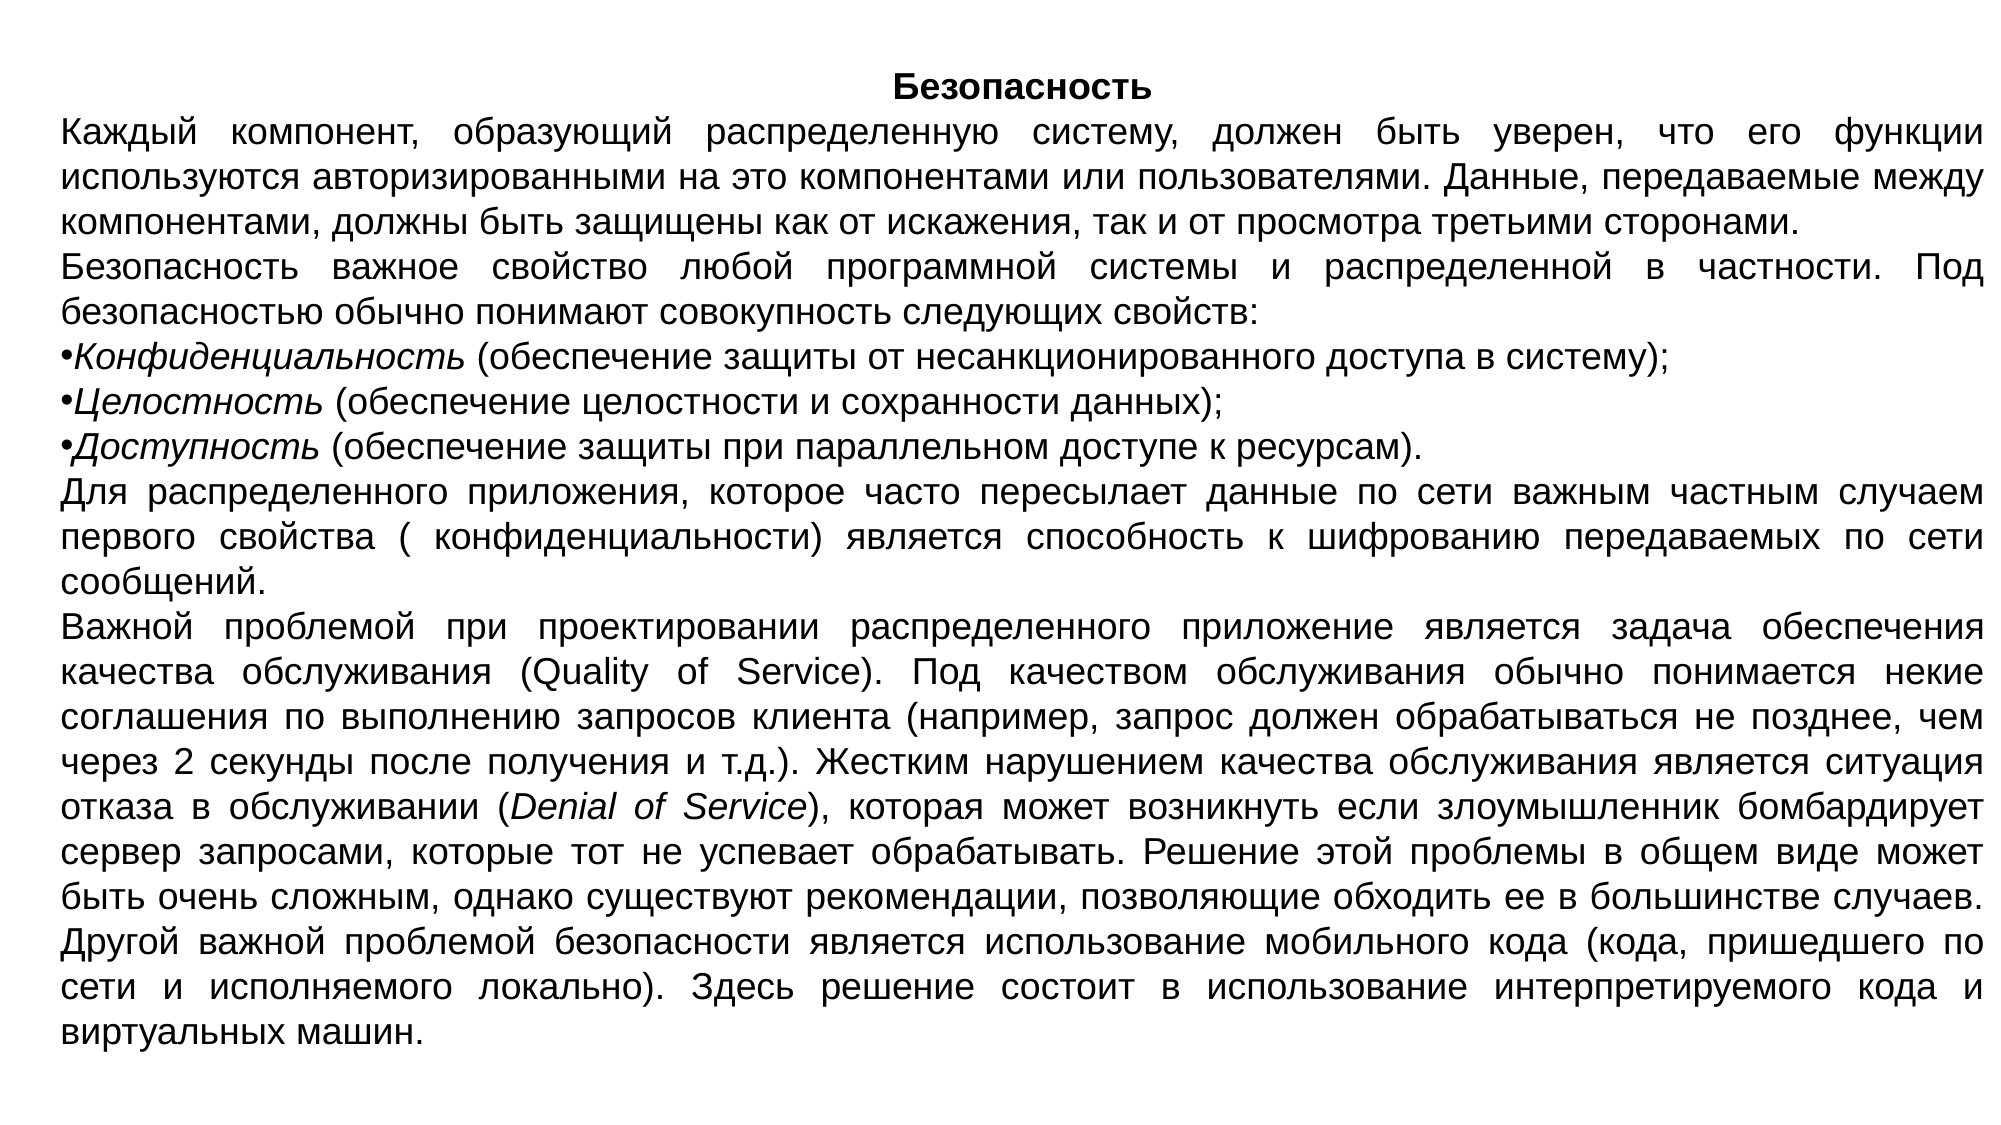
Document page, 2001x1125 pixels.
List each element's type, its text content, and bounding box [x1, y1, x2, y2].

text_box Безопасность Каждый компонент, образующий распределенную систему, должен быть уверен, что его функции используются авторизированными на это компонентами или пользователями. Данные, передаваемые между компонентами, должны быть защищены как от искажения, так и от просмотра третьими сторонами. Безопасность важное свойство любой программной системы и распределенной в частности. Под безопасностью обычно понимают совокупность следующих свойств: Конфиденциальность (обеспечение защиты от несанкционированного доступа в систему); Целостность (обеспечение целостности и сохранности данных); Доступность (обеспечение защиты при параллельном доступе к ресурсам). Для распределенного приложения, которое часто пересылает данные по сети важным частным случаем первого свойства ( конфиденциальности) является способность к шифрованию передаваемых по сети сообщений. Важной проблемой при проектировании распределенного приложение является задача обеспечения качества обслуживания (Quality of Service). Под качеством обслуживания обычно понимается некие соглашения по выполнению запросов клиента (например, запрос должен обрабатываться не позднее, чем через 2 секунды после получения и т.д.). Жестким нарушением качества обслуживания является ситуация отказа в обслуживании (Denial of Service), которая может возникнуть если злоумышленник бомбардирует сервер запросами, которые тот не успевает обрабатывать. Решение этой проблемы в общем виде может быть очень сложным, однако существуют рекомендации, позволяющие обходить ее в большинстве случаев. Другой важной проблемой безопасности является использование мобильного кода (кода, пришедшего по сети и исполняемого локально). Здесь решение состоит в использование интерпретируемого кода и виртуальных машин. [45, 55, 2000, 1060]
